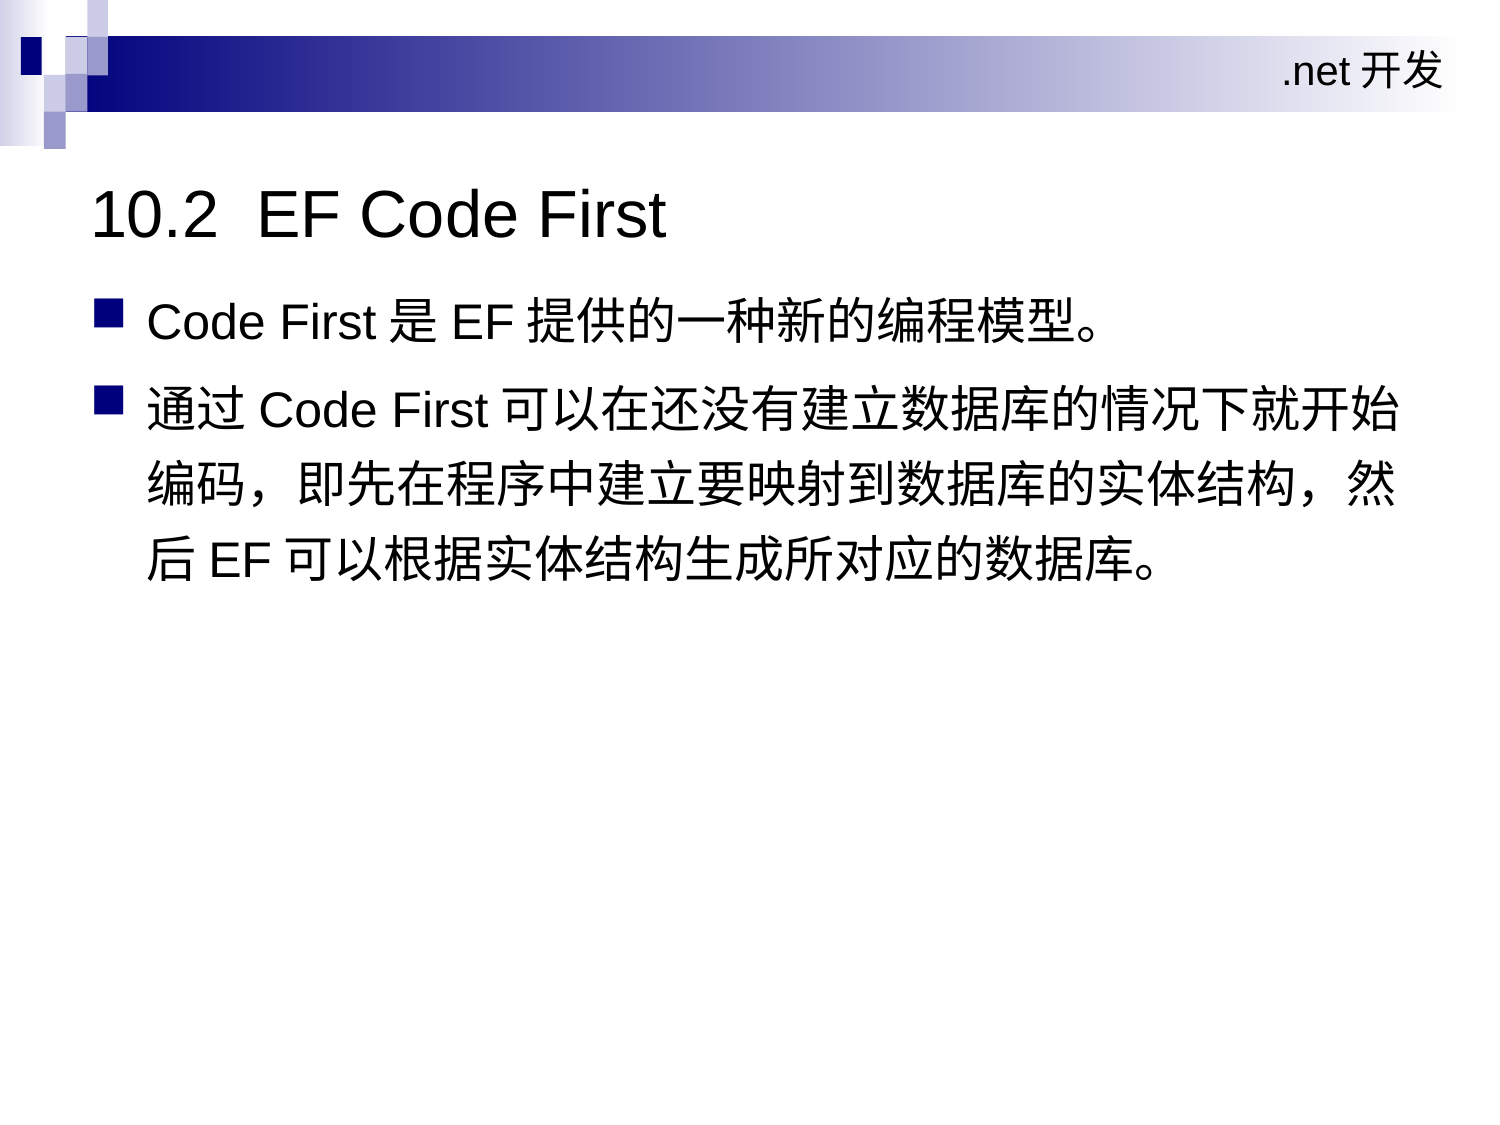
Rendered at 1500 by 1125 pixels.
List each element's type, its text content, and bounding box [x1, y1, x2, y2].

list Code First是EF提供的一种新的编程模型。 通过Code First可以在还没有建立数据库的情况下就开始编码，即先在程序中建立要映射到数据库的实体结构，然后EF可以根据实体结构生成所对应的数据库。 [75, 267, 1425, 965]
title 10.2 EF Code First [75, 149, 1425, 256]
